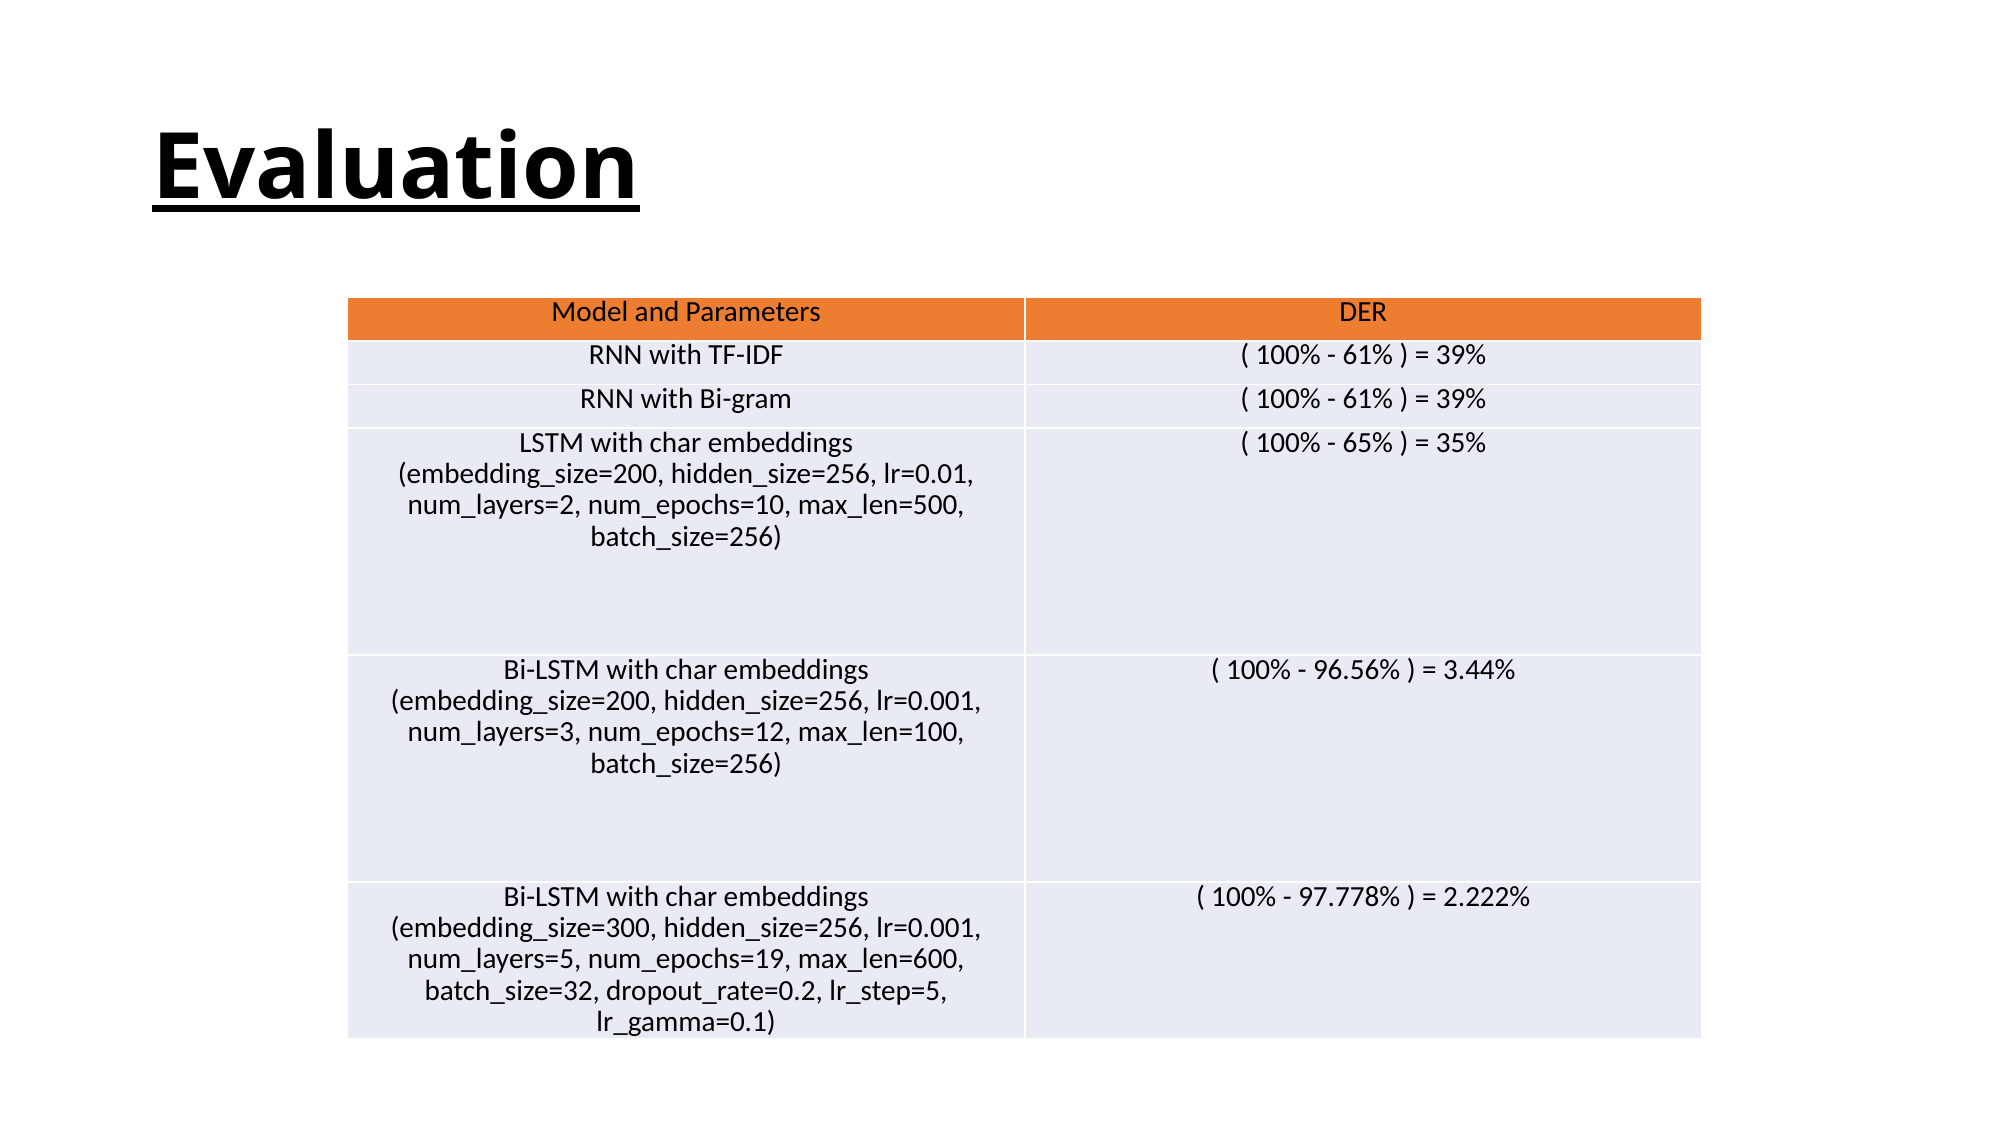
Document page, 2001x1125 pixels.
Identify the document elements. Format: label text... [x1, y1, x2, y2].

table_cell Bi-LSTM with char embeddings (embedding_size=200, hidden_size=256, lr=0.001, num_layers=3, num_epochs=12, max_len=100, batch_size=256) [348, 656, 1024, 881]
table_cell ( 100% - 97.778% ) = 2.222% [1026, 883, 1701, 1038]
table_cell ( 100% - 96.56% ) = 3.44% [1026, 656, 1701, 881]
table_header DER [1026, 298, 1701, 340]
table_cell ( 100% - 61% ) = 39% [1026, 342, 1701, 384]
table_header Model and Parameters [348, 298, 1024, 340]
table_cell Bi-LSTM with char embeddings (embedding_size=300, hidden_size=256, lr=0.001, num_layers=5, num_epochs=19, max_len=600, batch_size=32, dropout_rate=0.2, lr_step=5, lr_gamma=0.1) [348, 883, 1024, 1038]
table_cell ( 100% - 61% ) = 39% [1026, 385, 1701, 427]
title Evaluation [137, 59, 1863, 278]
table_cell LSTM with char embeddings (embedding_size=200, hidden_size=256, lr=0.01, num_layers=2, num_epochs=10, max_len=500, batch_size=256) [348, 429, 1024, 654]
table_cell ( 100% - 65% ) = 35% [1026, 429, 1701, 654]
table_cell RNN with TF-IDF [348, 342, 1024, 384]
table_cell RNN with Bi-gram [348, 385, 1024, 427]
